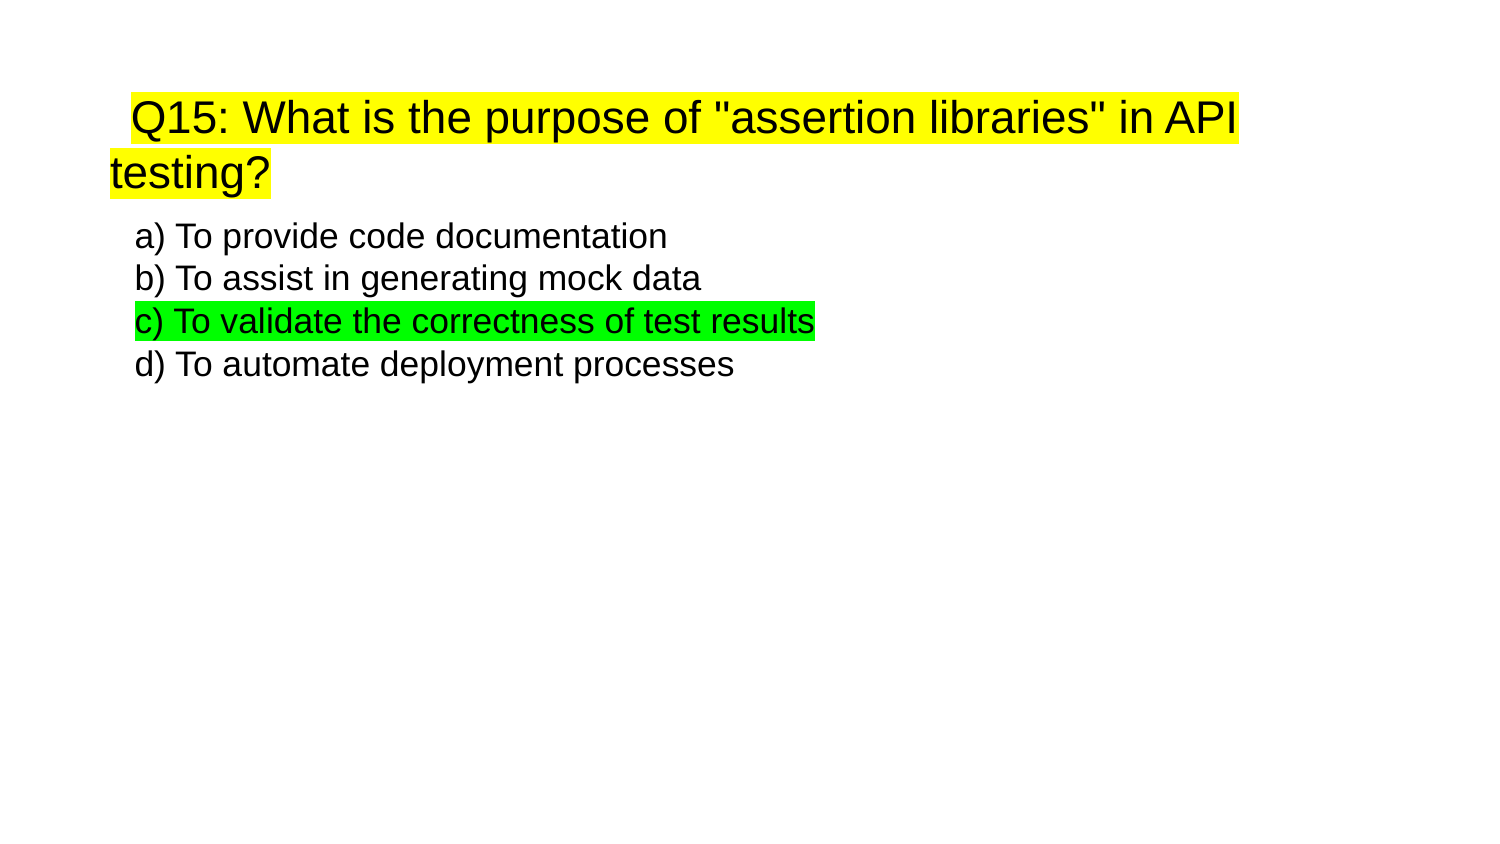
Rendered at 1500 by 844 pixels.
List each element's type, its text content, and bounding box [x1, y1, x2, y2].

text_box a) To provide code documentation b) To assist in generating mock data c) To validate the correctness of test results d) To automate deployment processes [119, 197, 1367, 470]
title Q15: What is the purpose of "assertion libraries" in API testing? [94, 110, 1343, 228]
